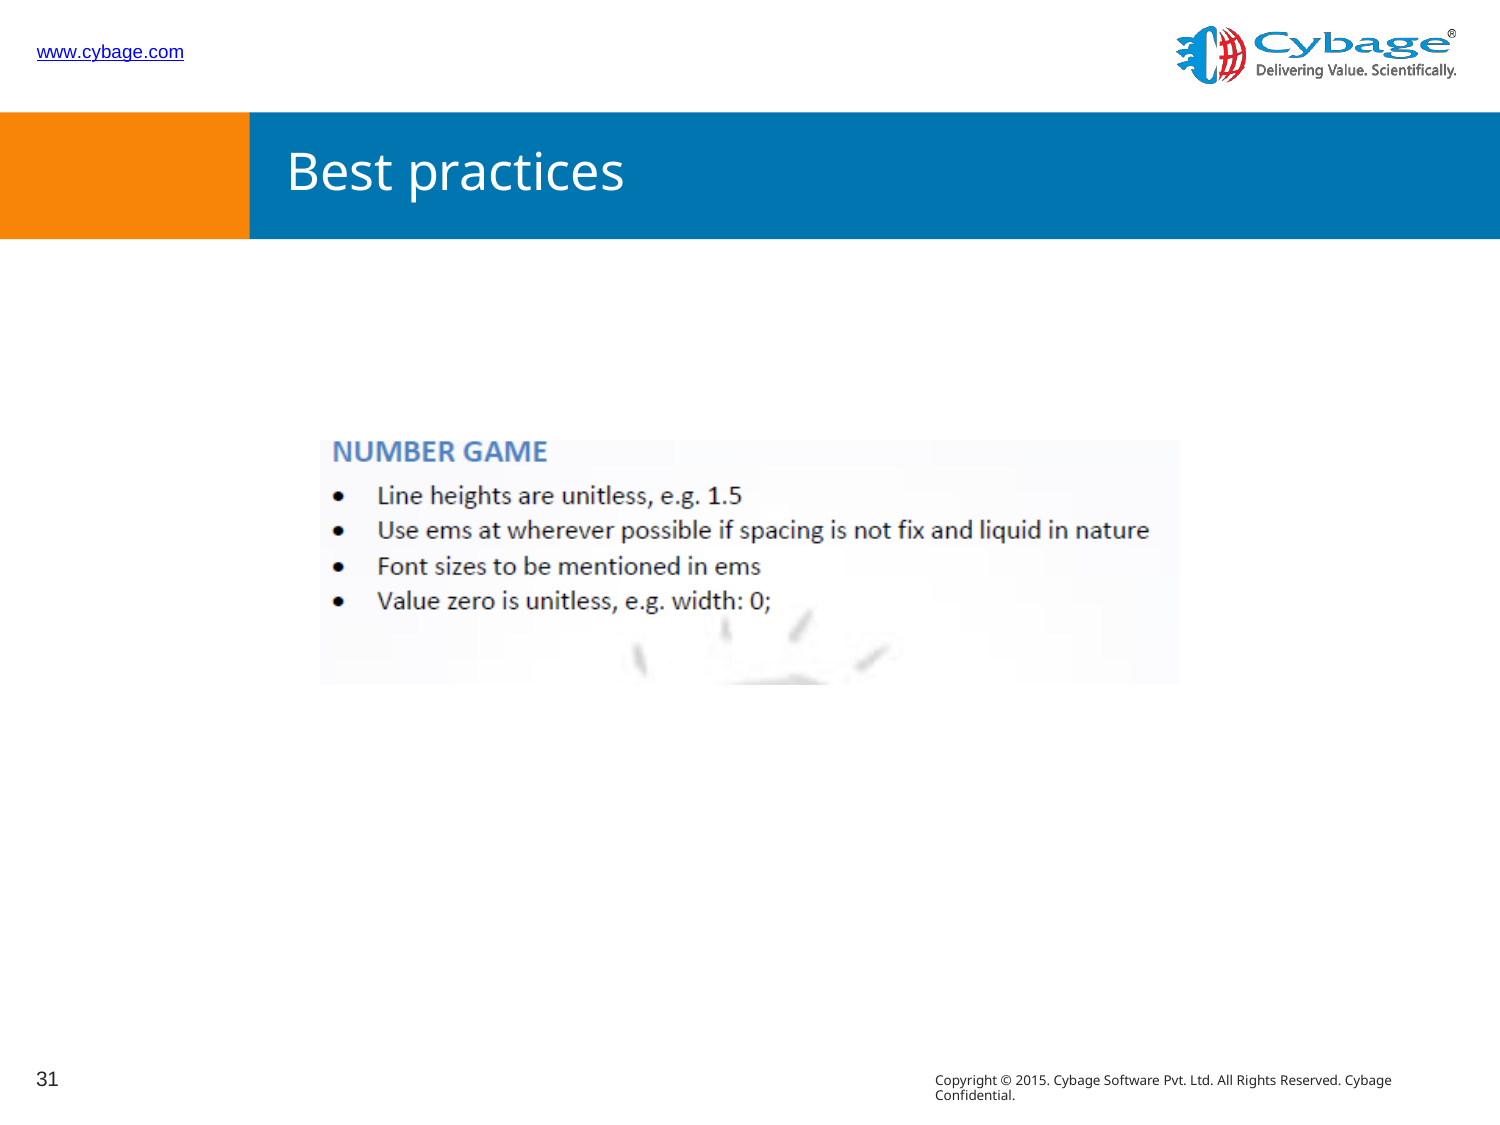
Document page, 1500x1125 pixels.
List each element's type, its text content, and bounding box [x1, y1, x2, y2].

text_box [249, 112, 1500, 240]
text_box Best practices [284, 145, 763, 202]
picture [319, 440, 1180, 685]
text_box Copyright © 2015. Cybage Software Pvt. Ltd. All Rights Reserved. Cybage Confidential. [933, 1072, 1464, 1091]
text_box [0, 112, 249, 240]
text_box [1176, 26, 1456, 84]
text_box www.cybage.com [34, 41, 189, 65]
text_box 31 [34, 1067, 65, 1093]
